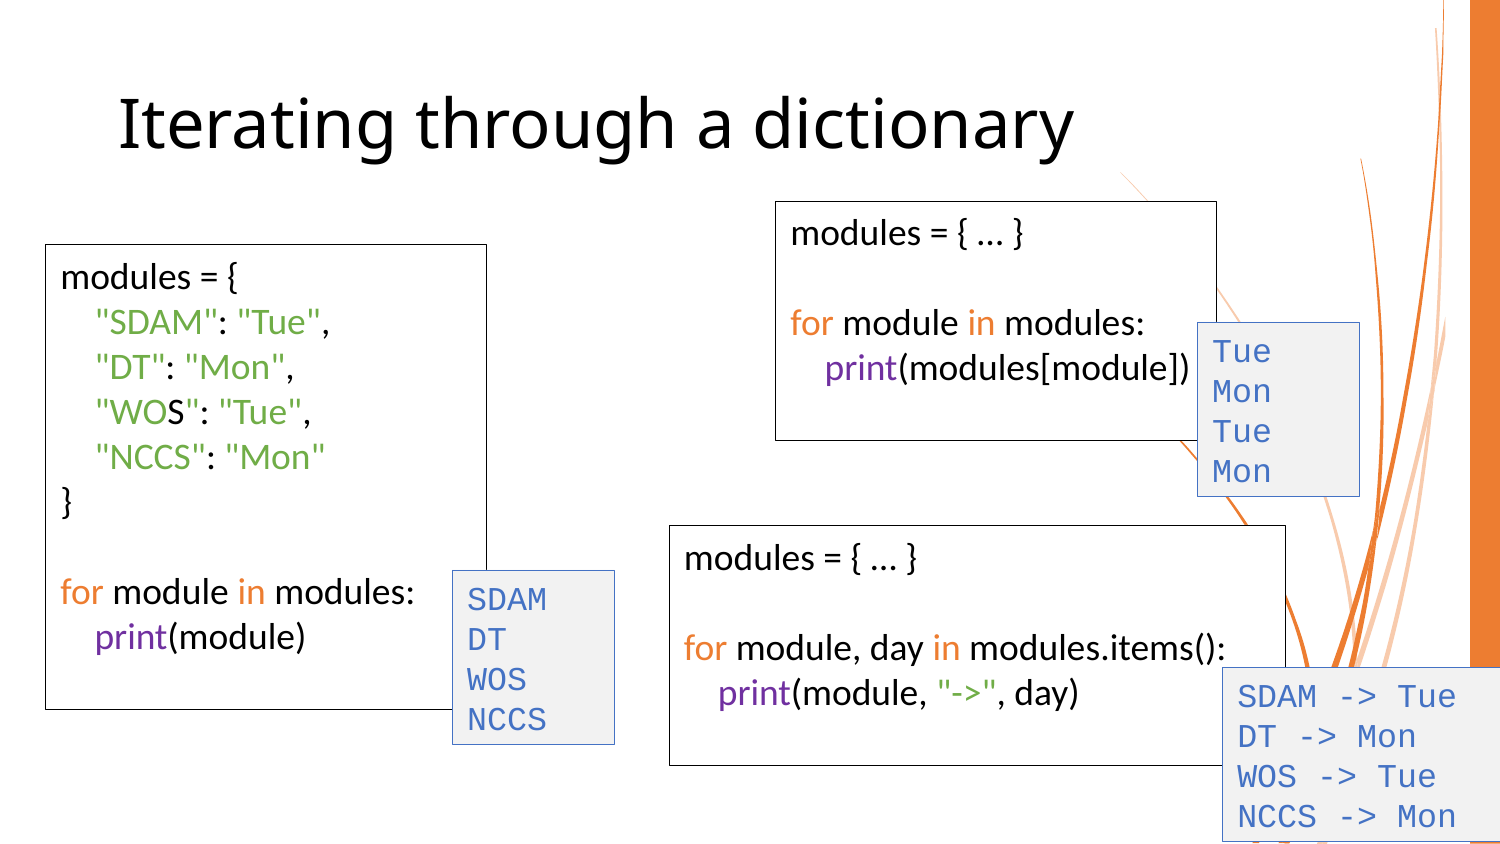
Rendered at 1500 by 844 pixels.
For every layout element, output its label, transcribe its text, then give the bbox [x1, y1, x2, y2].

text_box SDAM DT WOS NCCS [452, 569, 615, 745]
text_box modules = { "SDAM": "Tue", "DT": "Mon", "WOS": "Tue", "NCCS": "Mon" } for module in modules: print(module) [45, 244, 487, 710]
text_box Tue Mon Tue Mon [1197, 321, 1360, 497]
text_box modules = { … } for module, day in modules.items(): print(module, "->", day) [668, 524, 1285, 765]
text_box SDAM -> Tue DT -> Mon WOS -> Tue NCCS -> Mon [1222, 667, 1500, 842]
title Iterating through a dictionary [103, 44, 1397, 208]
text_box modules = { … } for module in modules: print(modules[module]) [775, 200, 1217, 441]
